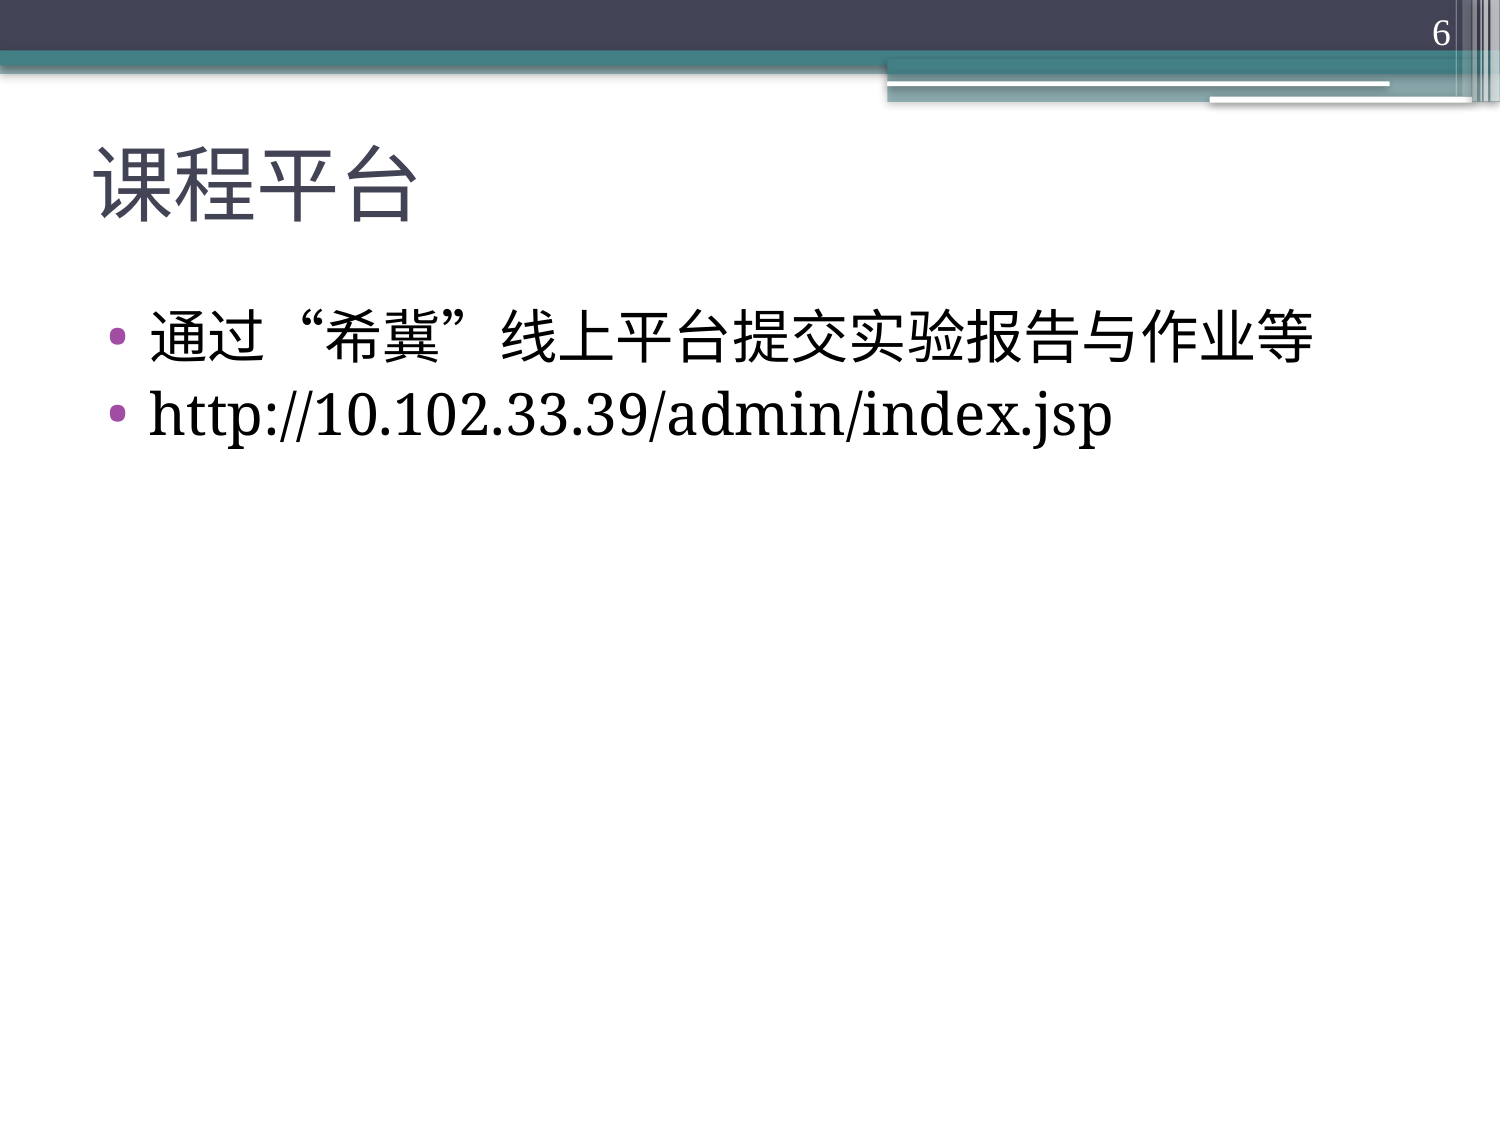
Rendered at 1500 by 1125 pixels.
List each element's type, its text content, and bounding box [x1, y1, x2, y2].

title 课程平台 [75, 94, 1425, 270]
slide_number 6 [1340, 0, 1466, 61]
list 通过“希冀”线上平台提交实验报告与作业等 http://10.102.33.39/admin/index.jsp [75, 292, 1425, 1079]
